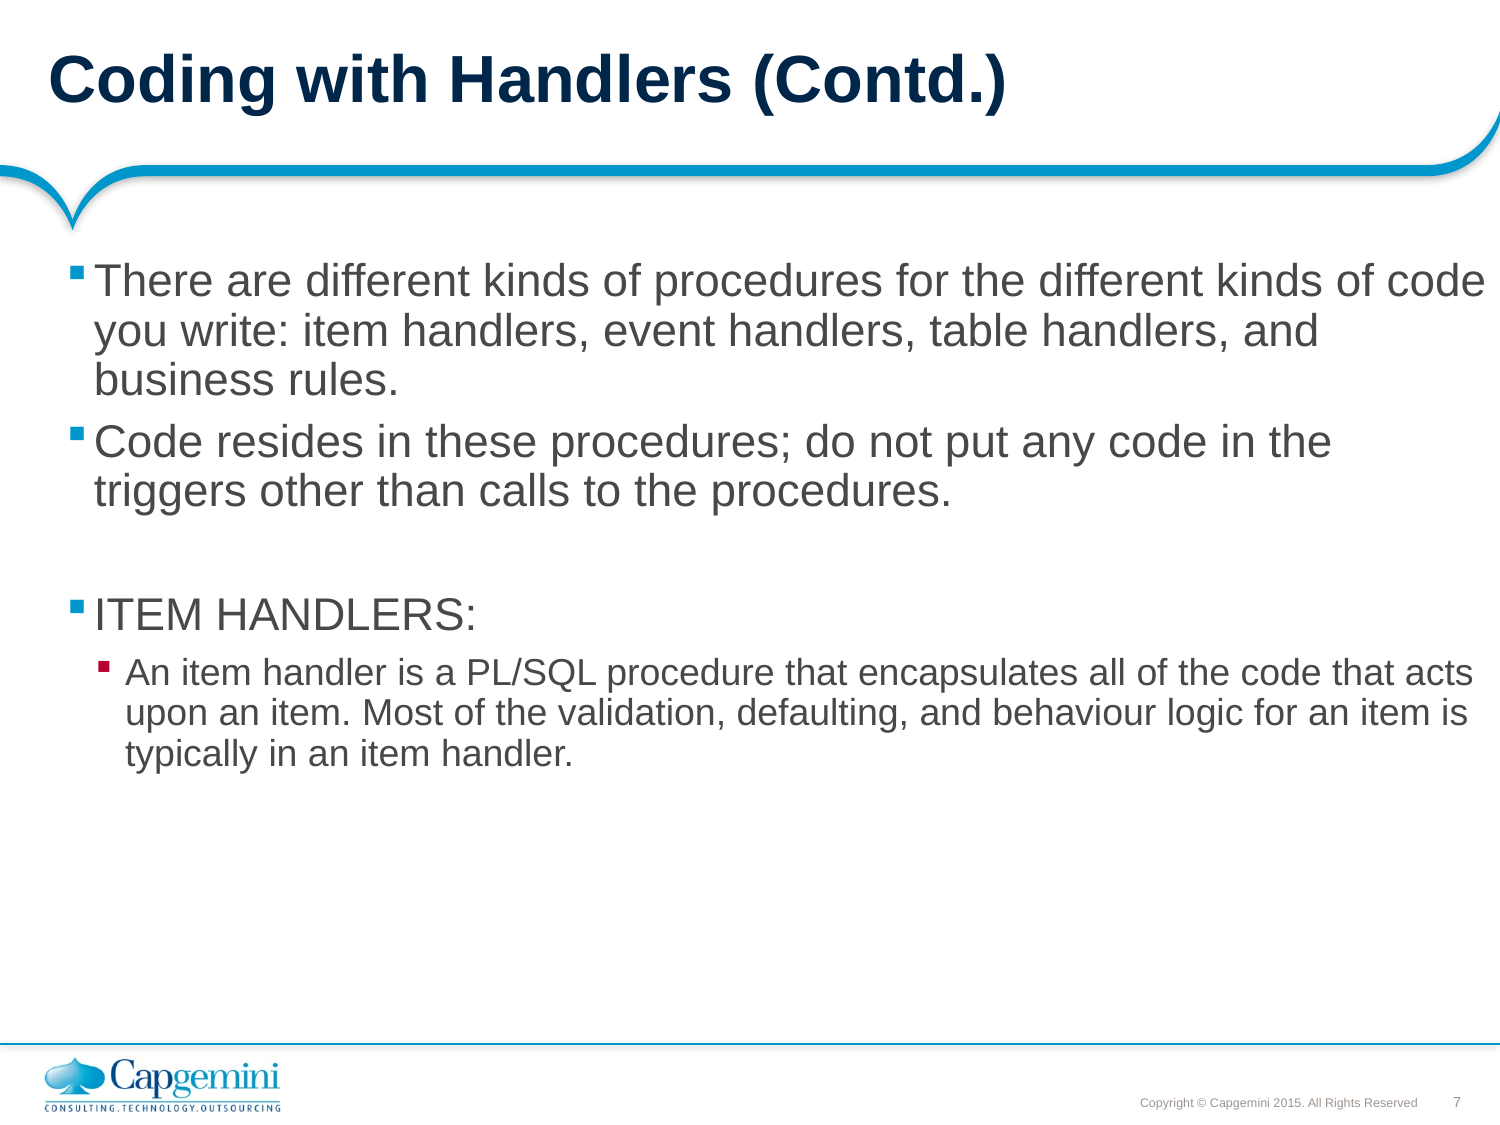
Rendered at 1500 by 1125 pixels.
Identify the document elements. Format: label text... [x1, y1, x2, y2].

picture [44, 1056, 281, 1113]
title Coding with Handlers (Contd.) [0, 0, 1500, 165]
list There are different kinds of procedures for the different kinds of code you write: item handlers, event handlers, table handlers, and business rules. Code resides in these procedures; do not put any code in the triggers other than calls to the procedures. ITEM HANDLERS: An item handler is a PL/SQL procedure that encapsulates all of the code that acts upon an item. Most of the validation, defaulting, and behaviour logic for an item is typically in an item handler. [48, 245, 1500, 1007]
